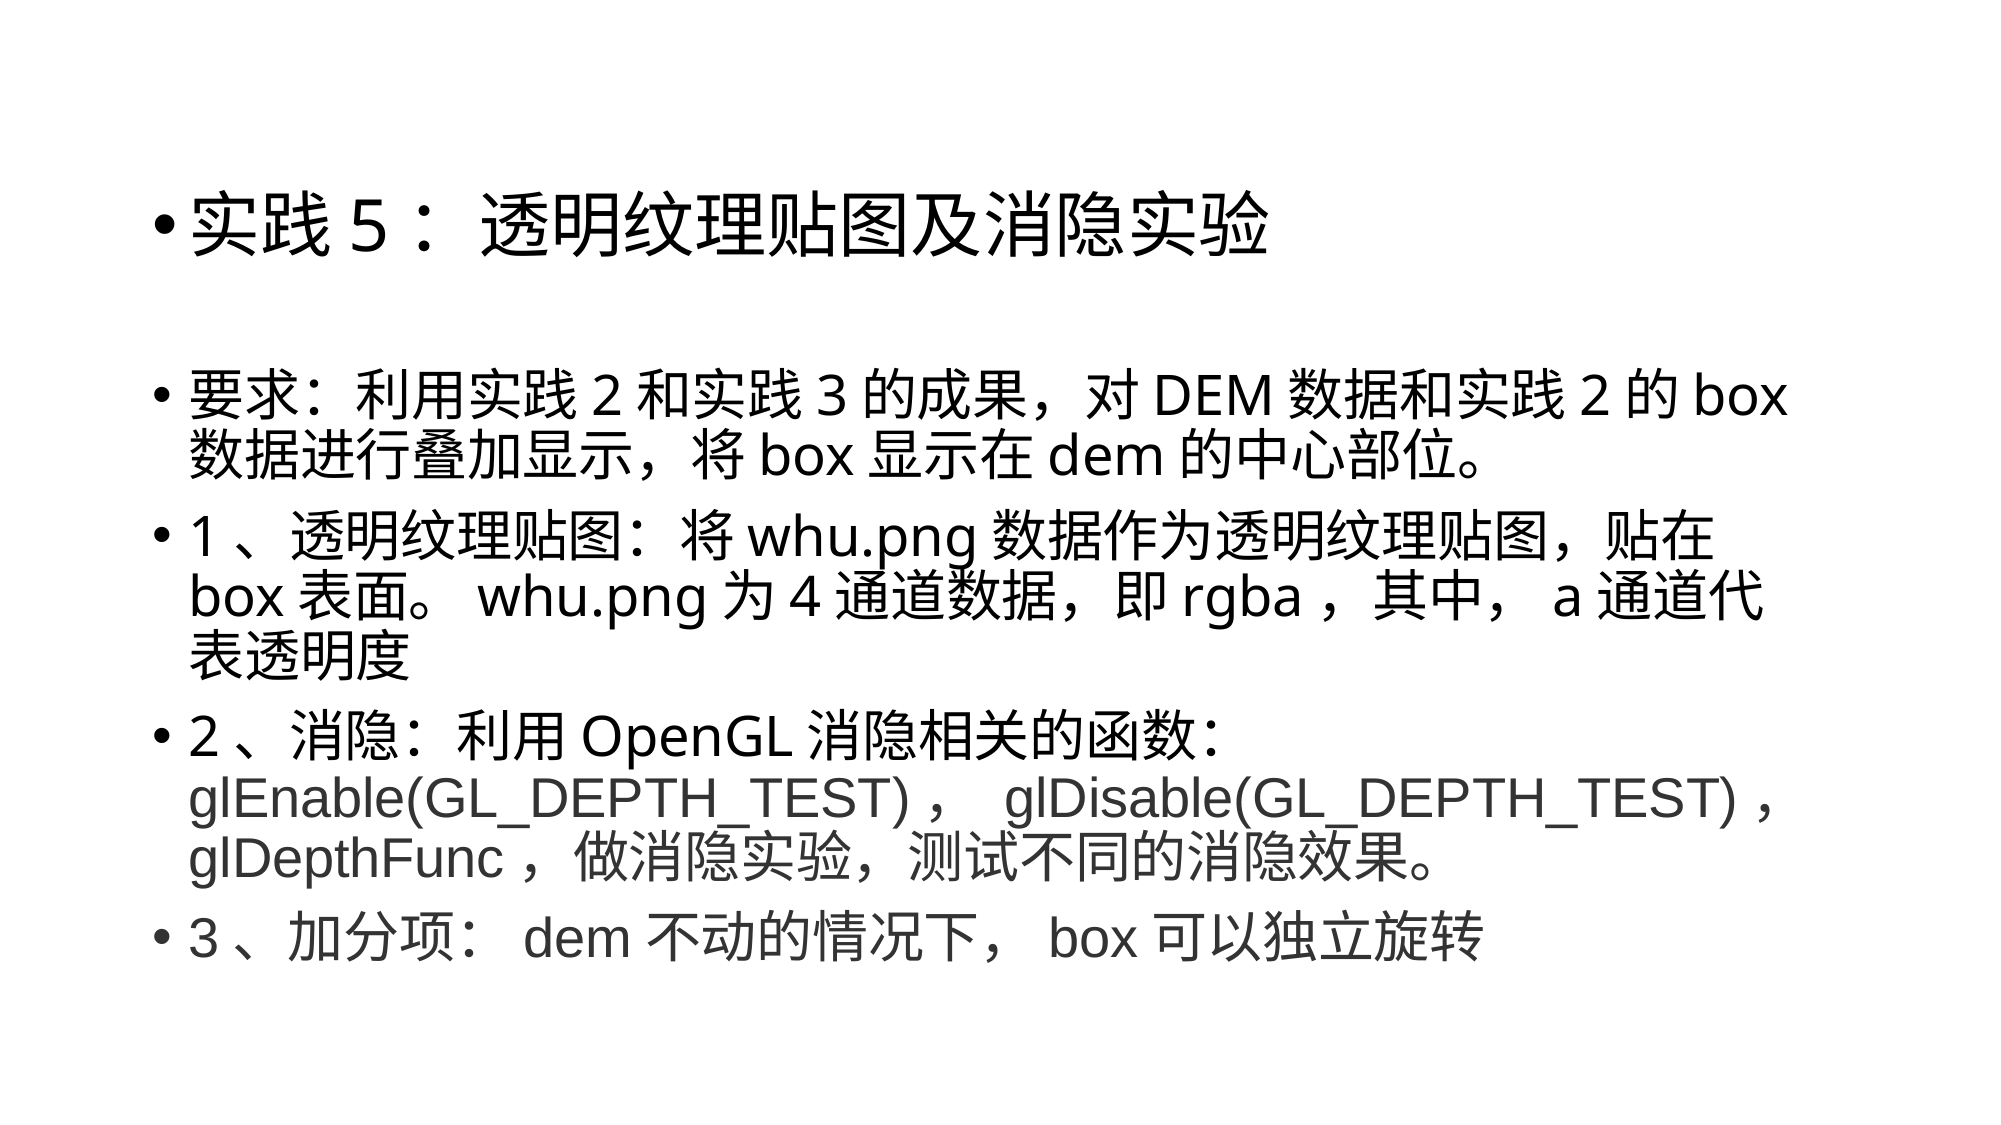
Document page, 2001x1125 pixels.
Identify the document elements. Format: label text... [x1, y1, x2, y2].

list 实践5：透明纹理贴图及消隐实验 要求：利用实践2和实践3的成果，对DEM数据和实践2的box数据进行叠加显示，将box显示在dem的中心部位。 1、透明纹理贴图：将whu.png数据作为透明纹理贴图，贴在box表面。whu.png为4通道数据，即rgba，其中，a通道代表透明度 2、消隐：利用OpenGL消隐相关的函数：glEnable(GL_DEPTH_TEST)， glDisable(GL_DEPTH_TEST)，glDepthFunc，做消隐实验，测试不同的消隐效果。 3、加分项：dem不动的情况下，box可以独立旋转 [137, 94, 1832, 1014]
